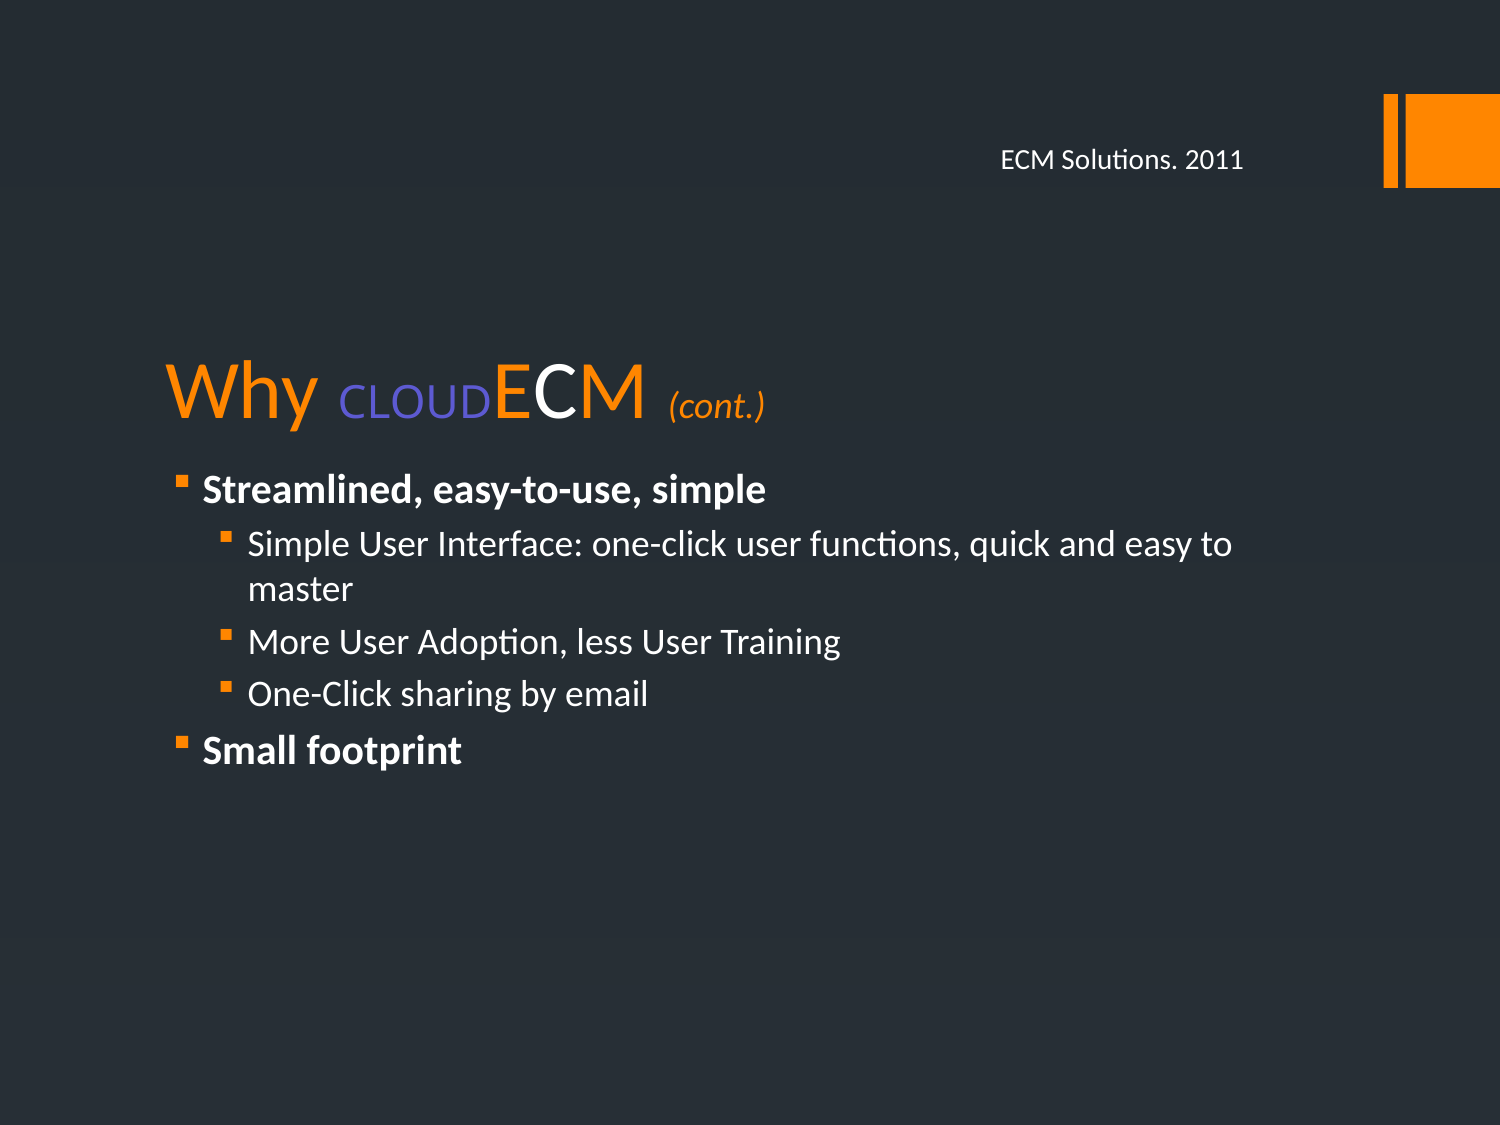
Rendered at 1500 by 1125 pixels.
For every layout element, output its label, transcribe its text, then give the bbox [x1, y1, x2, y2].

footer ECM Solutions. 2011 [985, 140, 1355, 190]
list Streamlined, easy-to-use, simple Simple User Interface: one-click user functions, quick and easy to master More User Adoption, less User Training One-Click sharing by email Small footprint [150, 454, 1350, 1035]
title Why CLOUDECM (cont.) [150, 253, 1350, 443]
